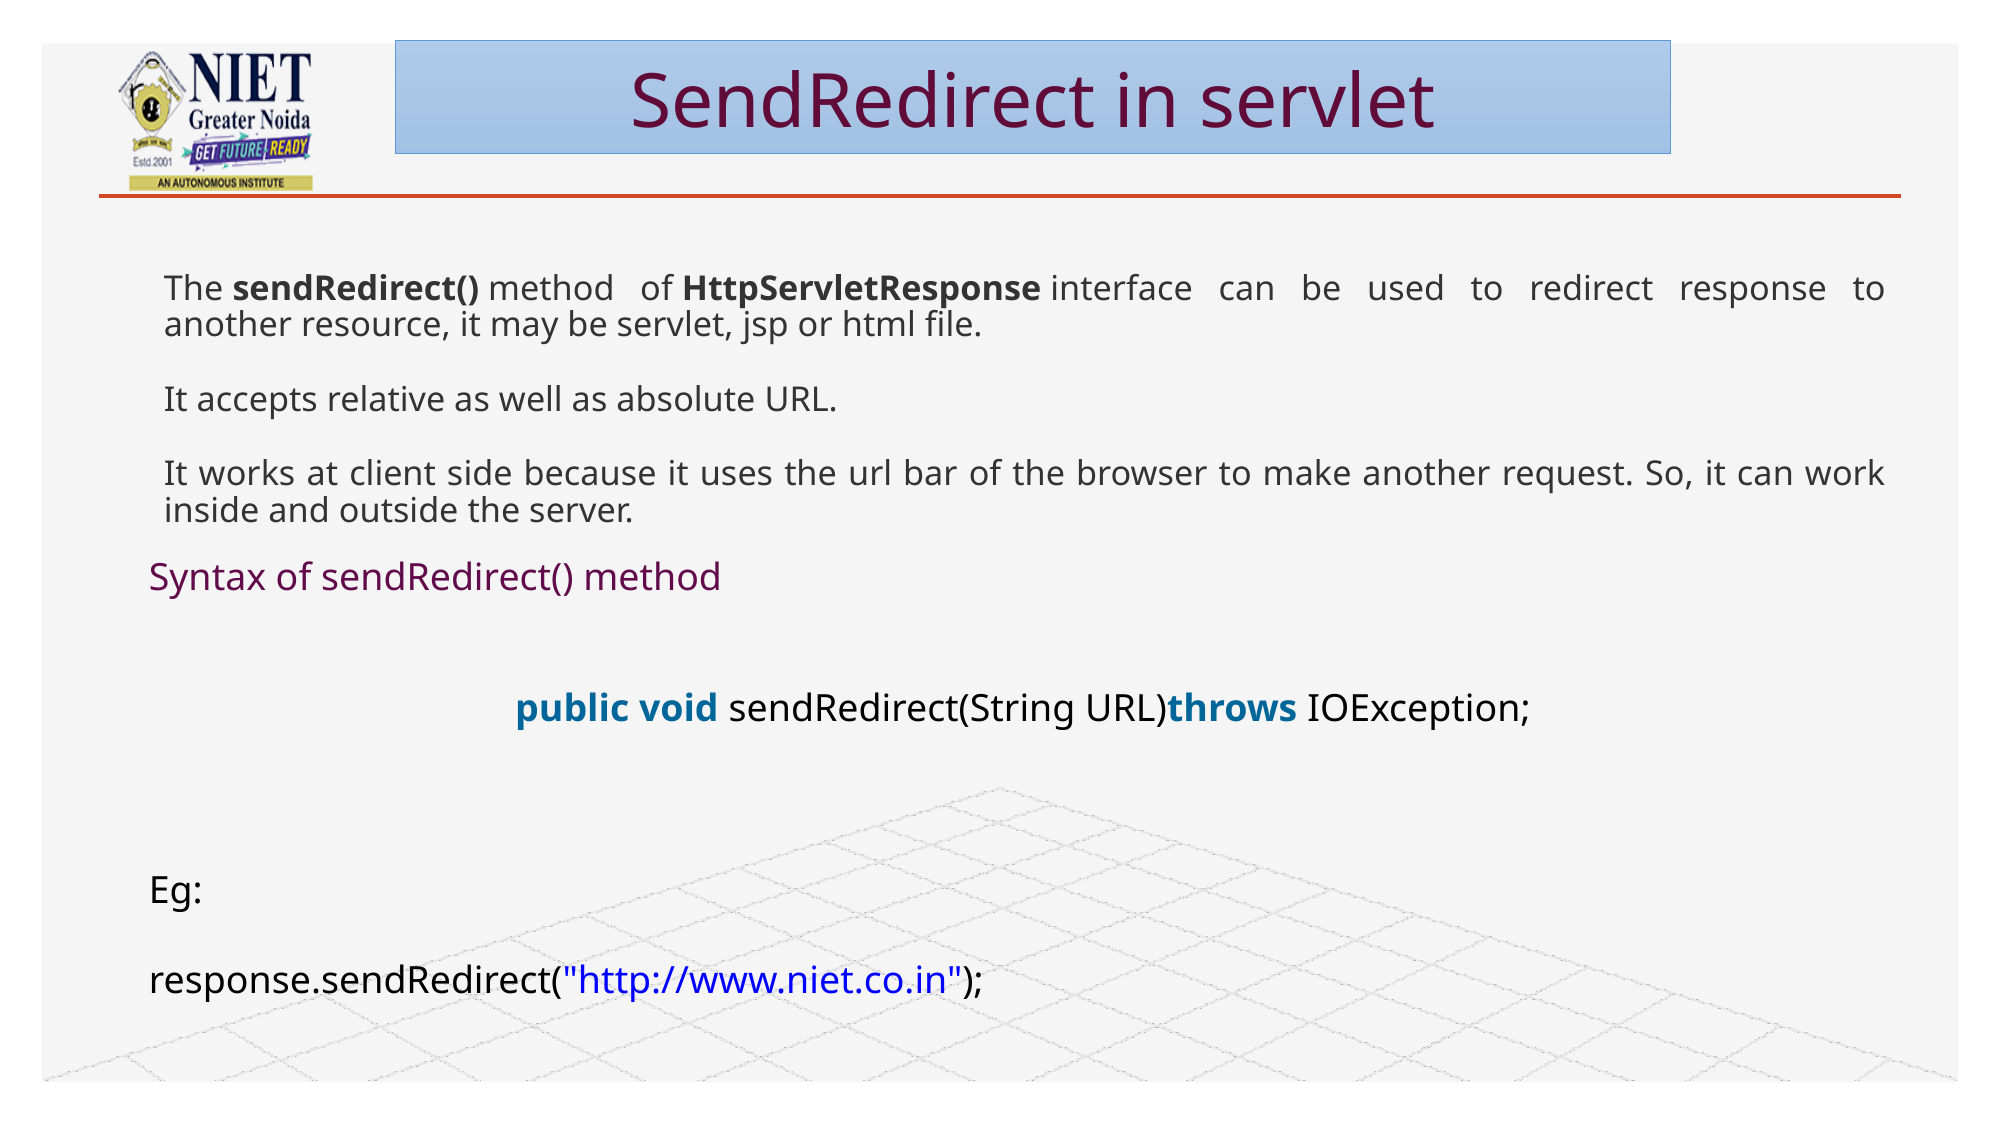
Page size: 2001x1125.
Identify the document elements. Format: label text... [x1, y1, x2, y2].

list The sendRedirect() method of HttpServletResponse interface can be used to redirect response to another resource, it may be servlet, jsp or html file. It accepts relative as well as absolute URL. It works at client side because it uses the url bar of the browser to make another request. So, it can work inside and outside the server. [99, 263, 1901, 623]
text_box Syntax of sendRedirect() method [134, 545, 760, 606]
picture [118, 51, 313, 191]
picture [44, 787, 1956, 1081]
text_box SendRedirect in servlet [395, 40, 1671, 154]
text_box Eg: response.sendRedirect("http://www.niet.co.in"); [134, 859, 1135, 1009]
text_box public void sendRedirect(String URL)throws IOException; [500, 676, 1663, 736]
